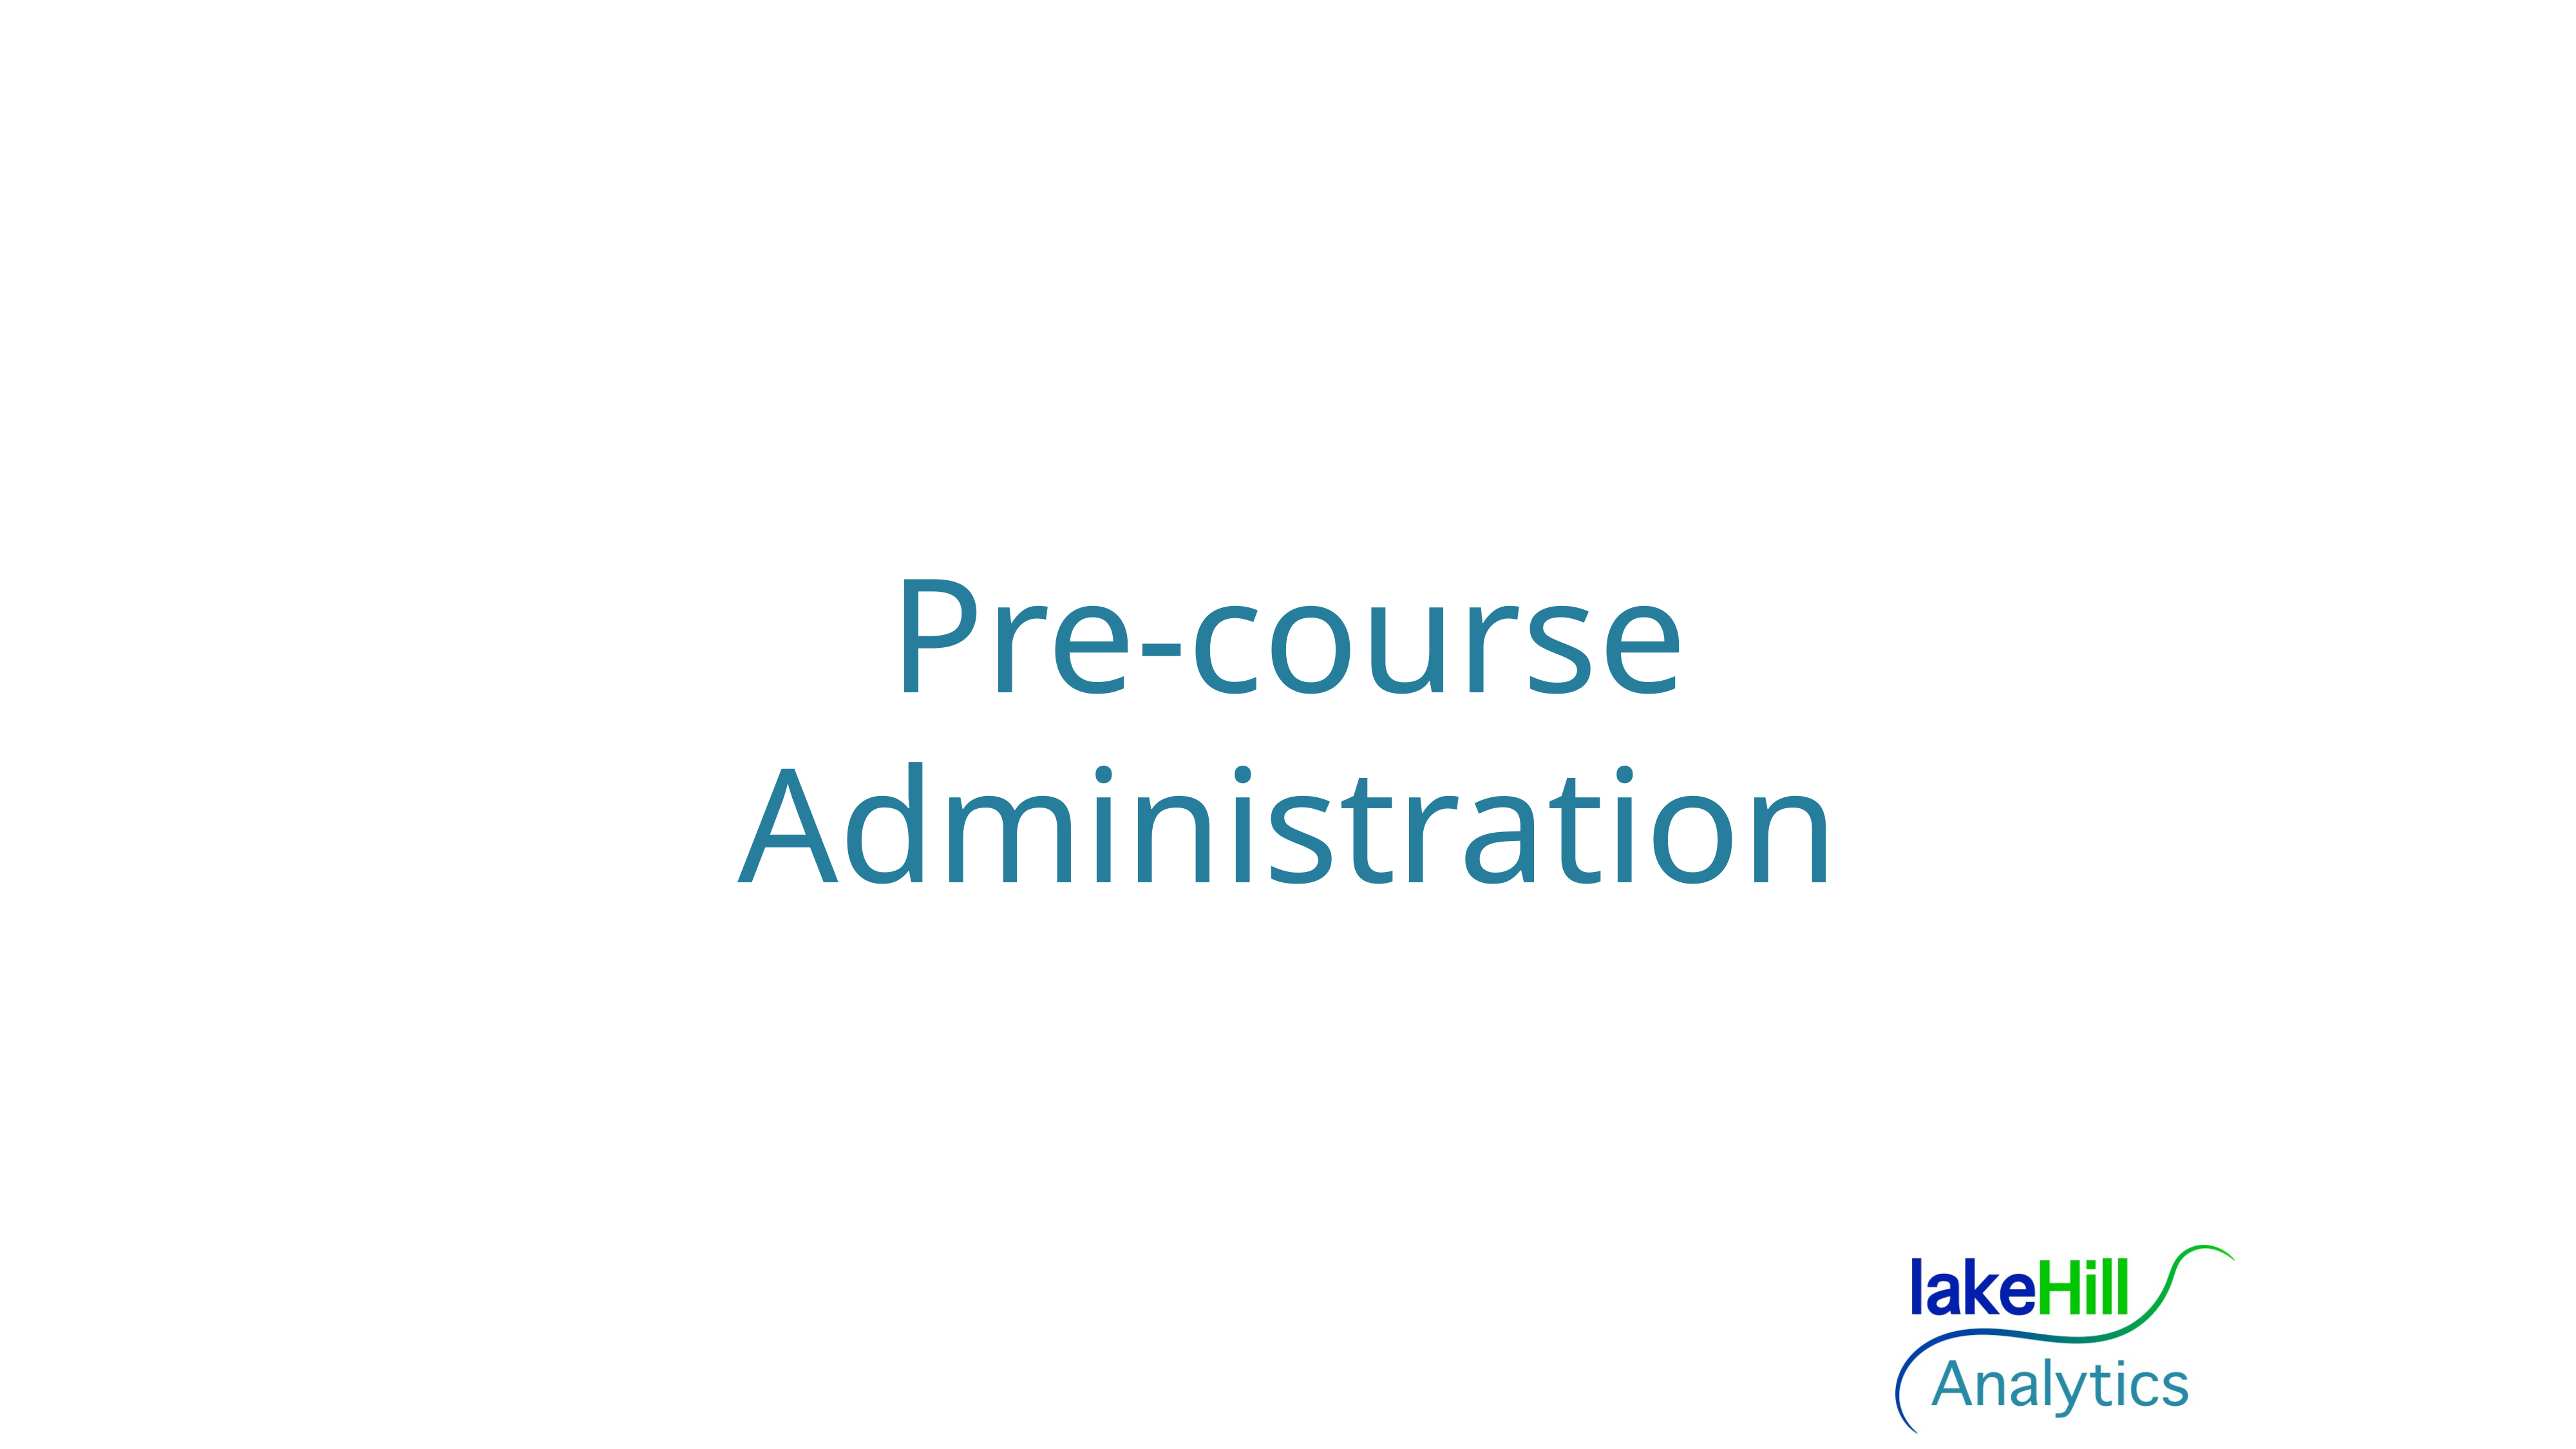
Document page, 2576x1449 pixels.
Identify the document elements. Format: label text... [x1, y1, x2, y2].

picture [1895, 1245, 2235, 1434]
title Pre-course Administration [510, 441, 2066, 1008]
